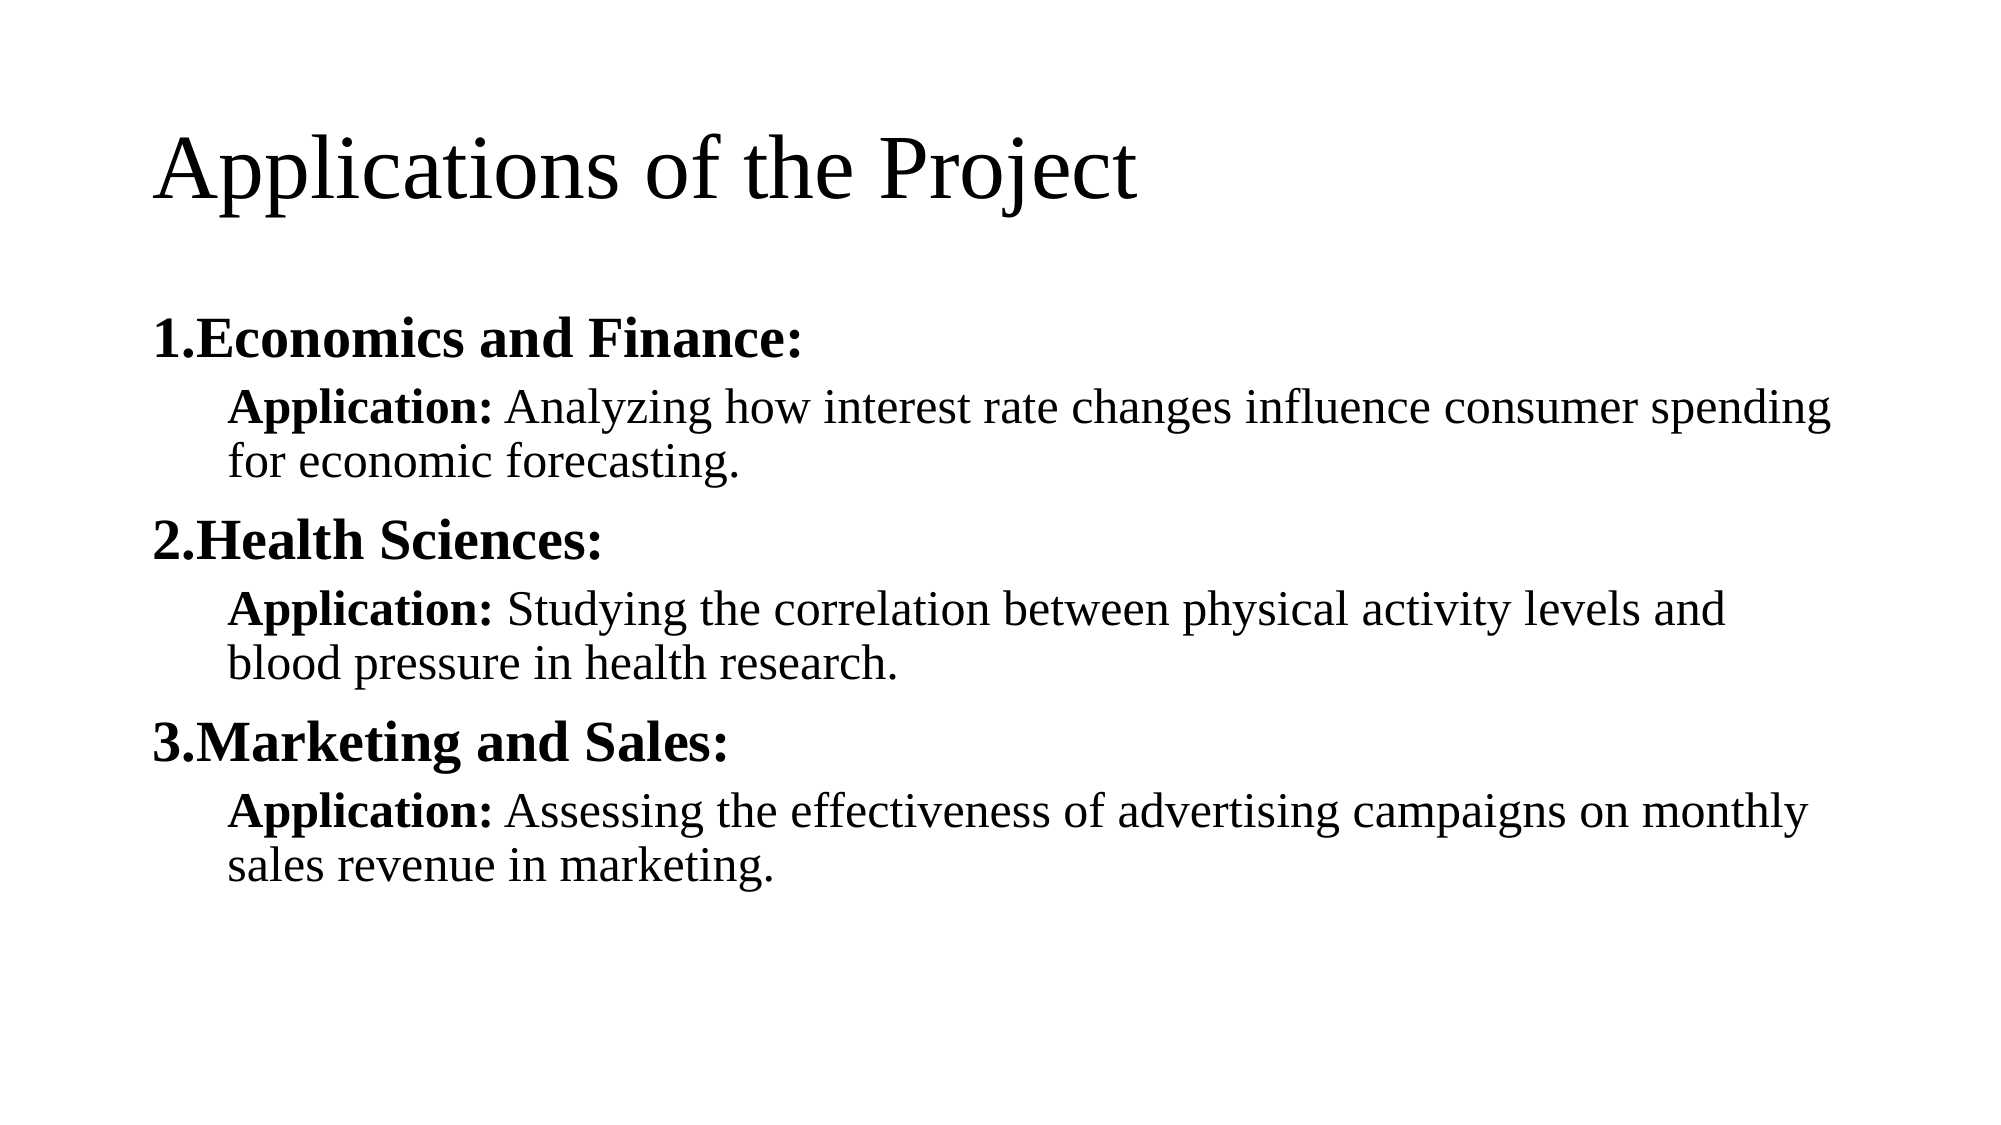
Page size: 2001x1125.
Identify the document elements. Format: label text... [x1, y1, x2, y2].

list Economics and Finance: Application: Analyzing how interest rate changes influence consumer spending for economic forecasting. Health Sciences: Application: Studying the correlation between physical activity levels and blood pressure in health research. Marketing and Sales: Application: Assessing the effectiveness of advertising campaigns on monthly sales revenue in marketing. [137, 299, 1863, 1014]
title Applications of the Project [137, 59, 1863, 278]
